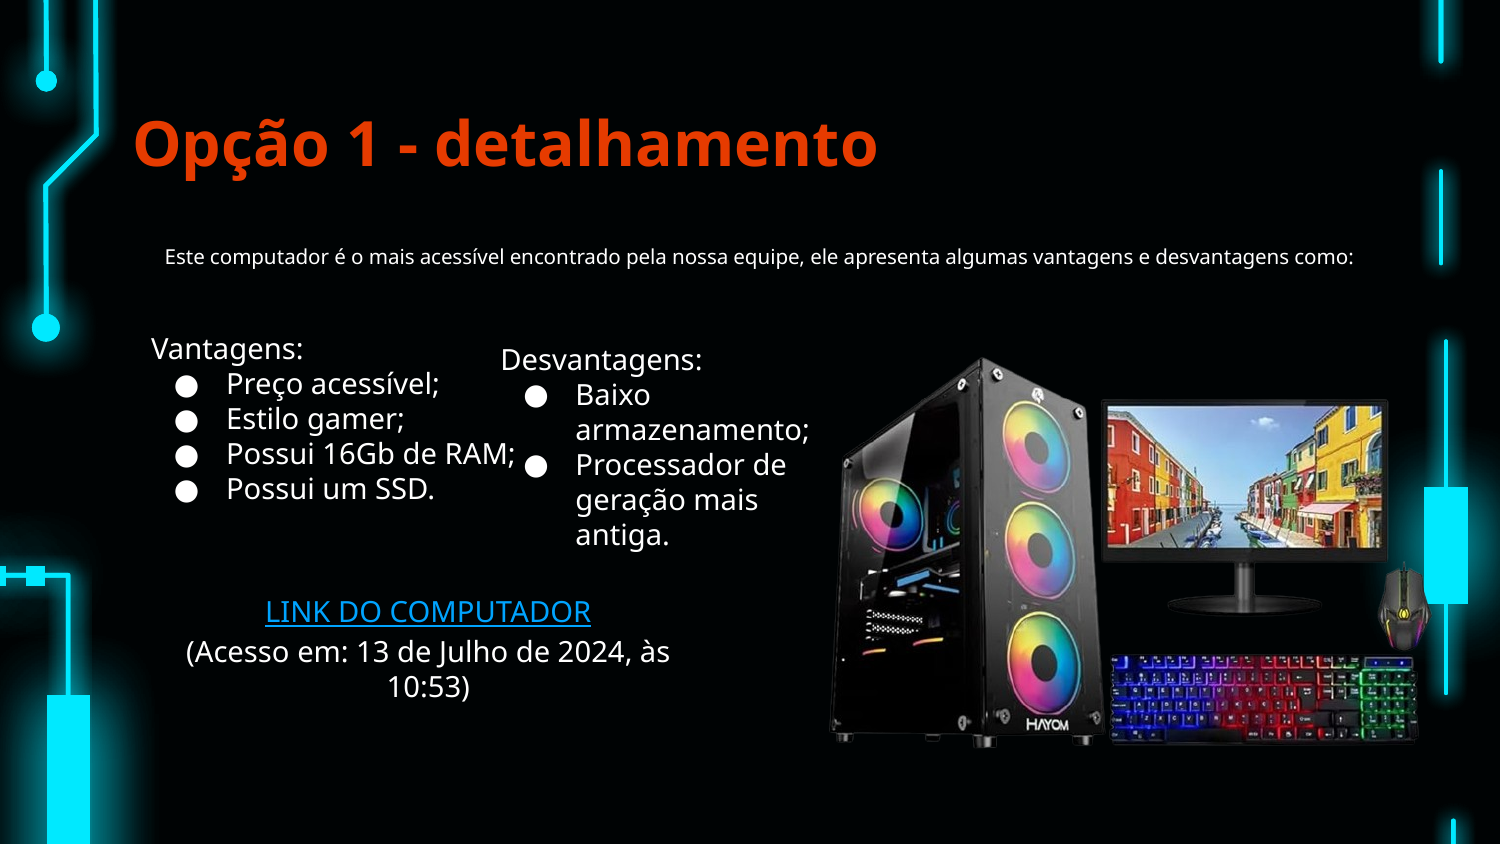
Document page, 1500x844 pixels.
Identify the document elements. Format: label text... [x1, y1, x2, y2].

text_box LINK DO COMPUTADOR (Acesso em: 13 de Julho de 2024, às 10:53) [136, 615, 721, 681]
text_box Vantagens: Preço acessível; Estilo gamer; Possui 16Gb de RAM; Possui um SSD. [136, 315, 582, 381]
title Opção 1 - detalhamento [116, 88, 1383, 167]
picture [827, 354, 1433, 750]
text_box Desvantagens: Baixo armazenamento; Processador de geração mais antiga. [485, 326, 868, 370]
list Este computador é o mais acessível encontrado pela nossa equipe, ele apresenta algumas vantagens e desvantagens como: [116, 215, 1383, 294]
